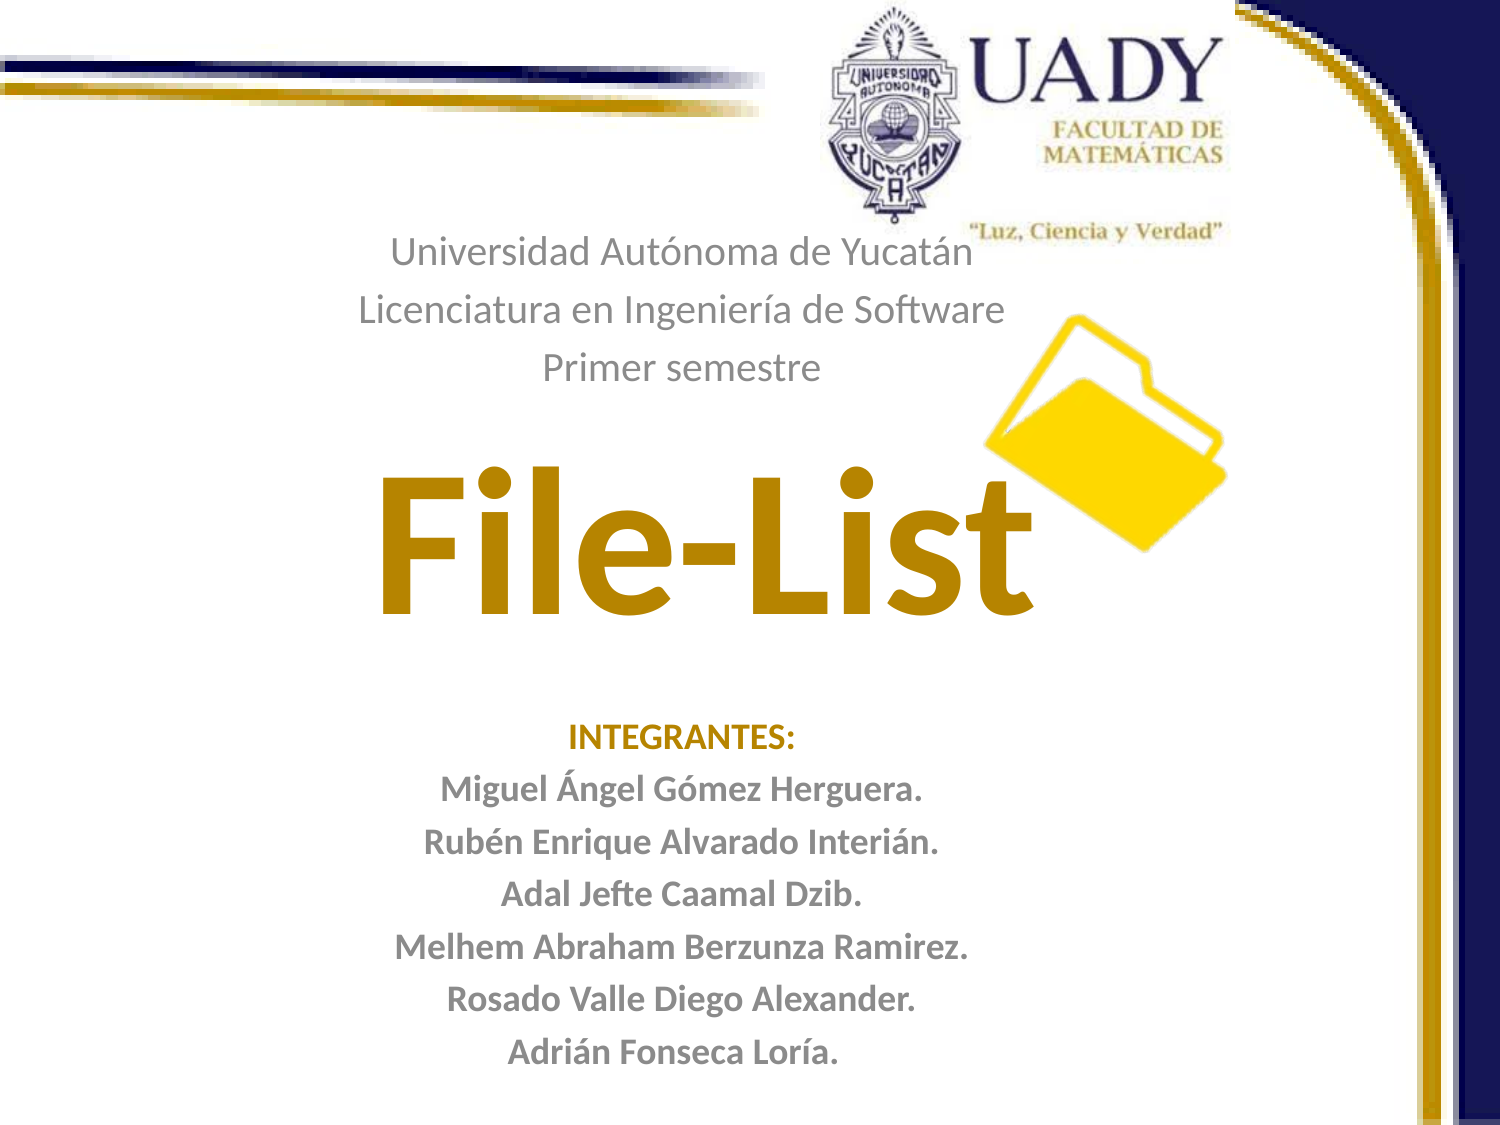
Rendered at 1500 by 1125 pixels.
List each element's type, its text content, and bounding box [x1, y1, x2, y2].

subtitle INTEGRANTES: Miguel Ángel Gómez Herguera. Rubén Enrique Alvarado Interián. Adal Jefte Caamal Dzib. Melhem Abraham Berzunza Ramirez. Rosado Valle Diego Alexander. Adrián Fonseca Loría. [240, 704, 1124, 957]
text_box Universidad Autónoma de Yucatán Licenciatura en Ingeniería de Software Primer semestre [304, 215, 1060, 446]
picture [0, 0, 1500, 1125]
text_box File-List [336, 446, 1075, 776]
